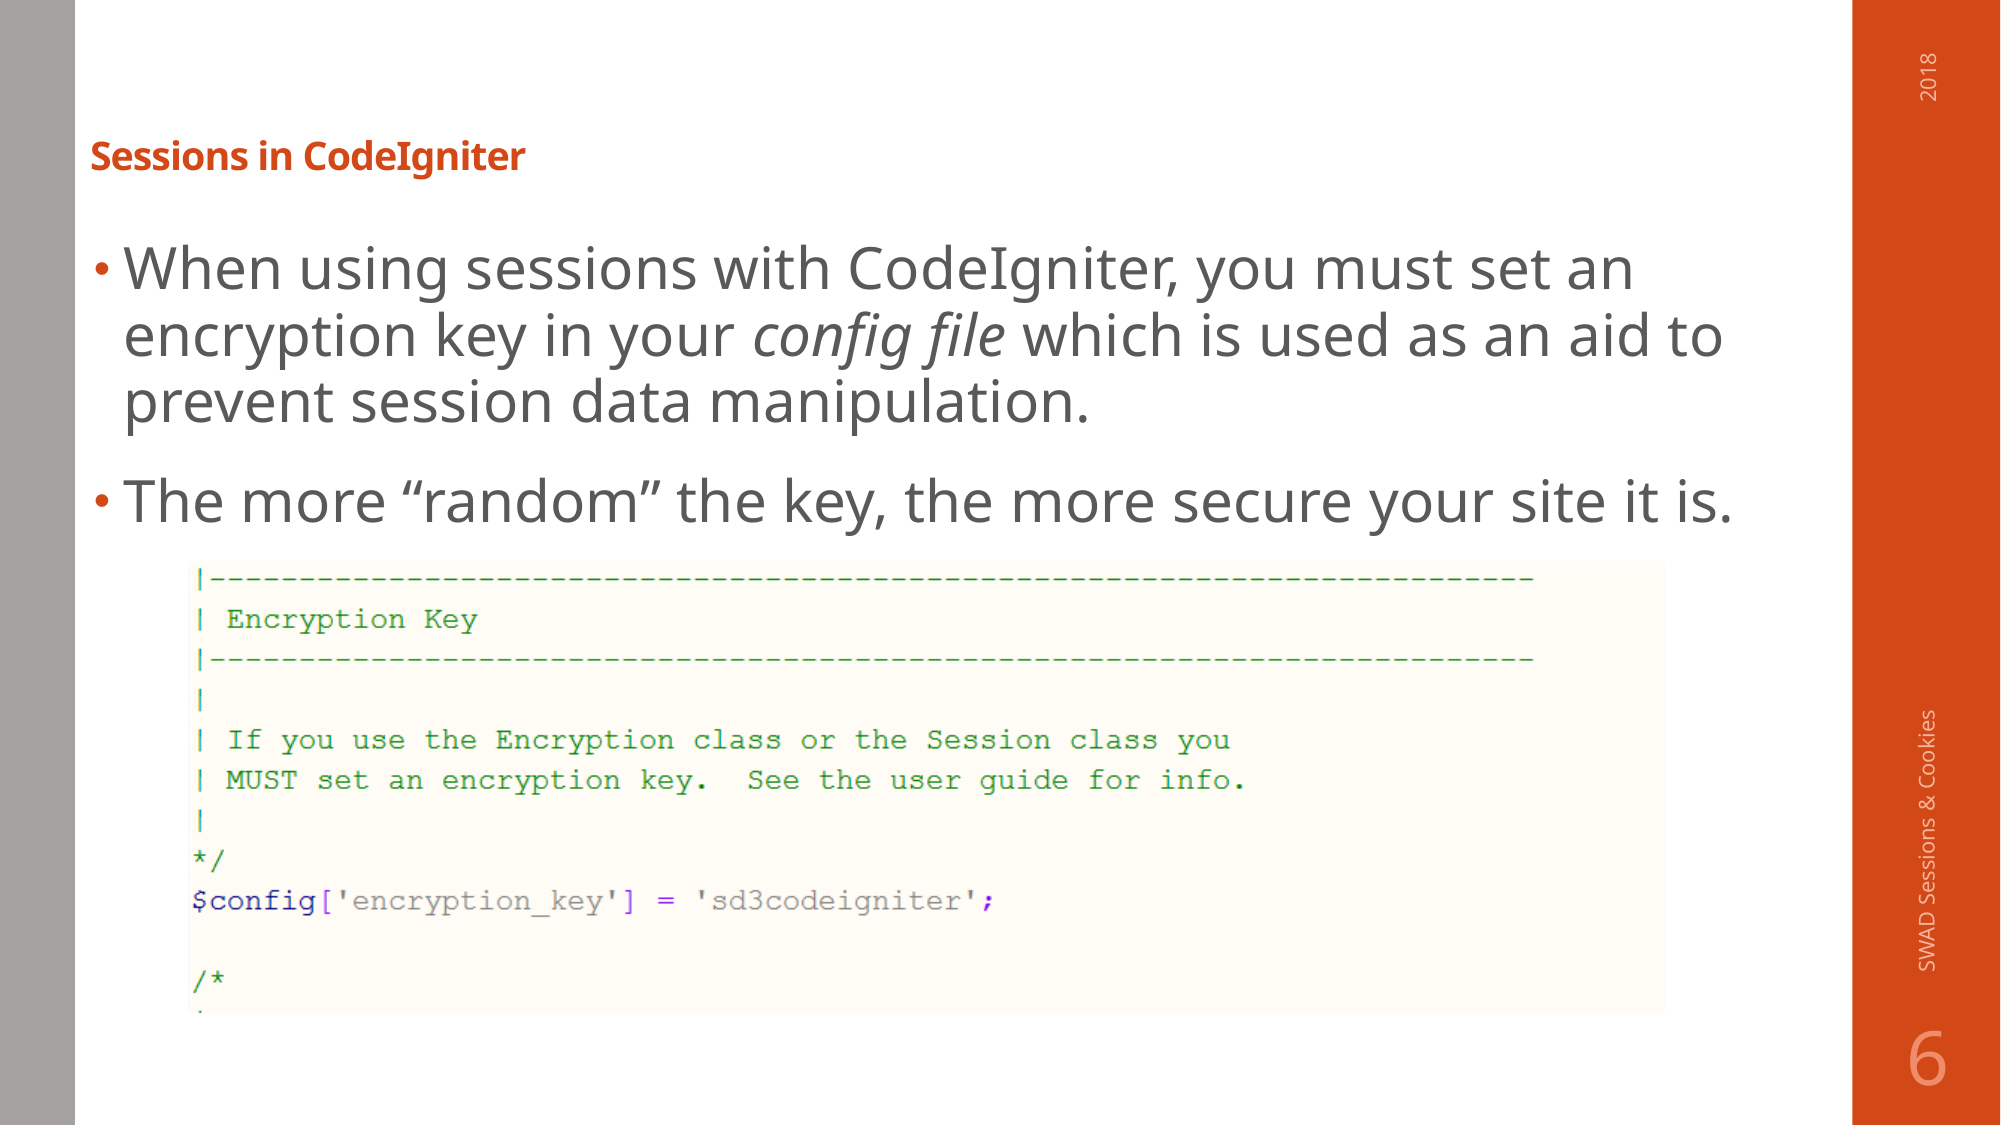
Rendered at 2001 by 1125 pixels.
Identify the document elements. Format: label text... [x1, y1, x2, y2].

title Sessions in CodeIgniter [75, 0, 1665, 230]
slide_number 2018 [1897, 37, 1958, 351]
footer SWAD Sessions & Cookies [1897, 400, 1958, 988]
slide_number 6 [1852, 1012, 2000, 1110]
picture [188, 560, 1666, 1013]
list When using sessions with CodeIgniter, you must set an encryption key in your config file which is used as an aid to prevent session data manipulation. The more “random” the key, the more secure your site it is. [78, 229, 1853, 1125]
